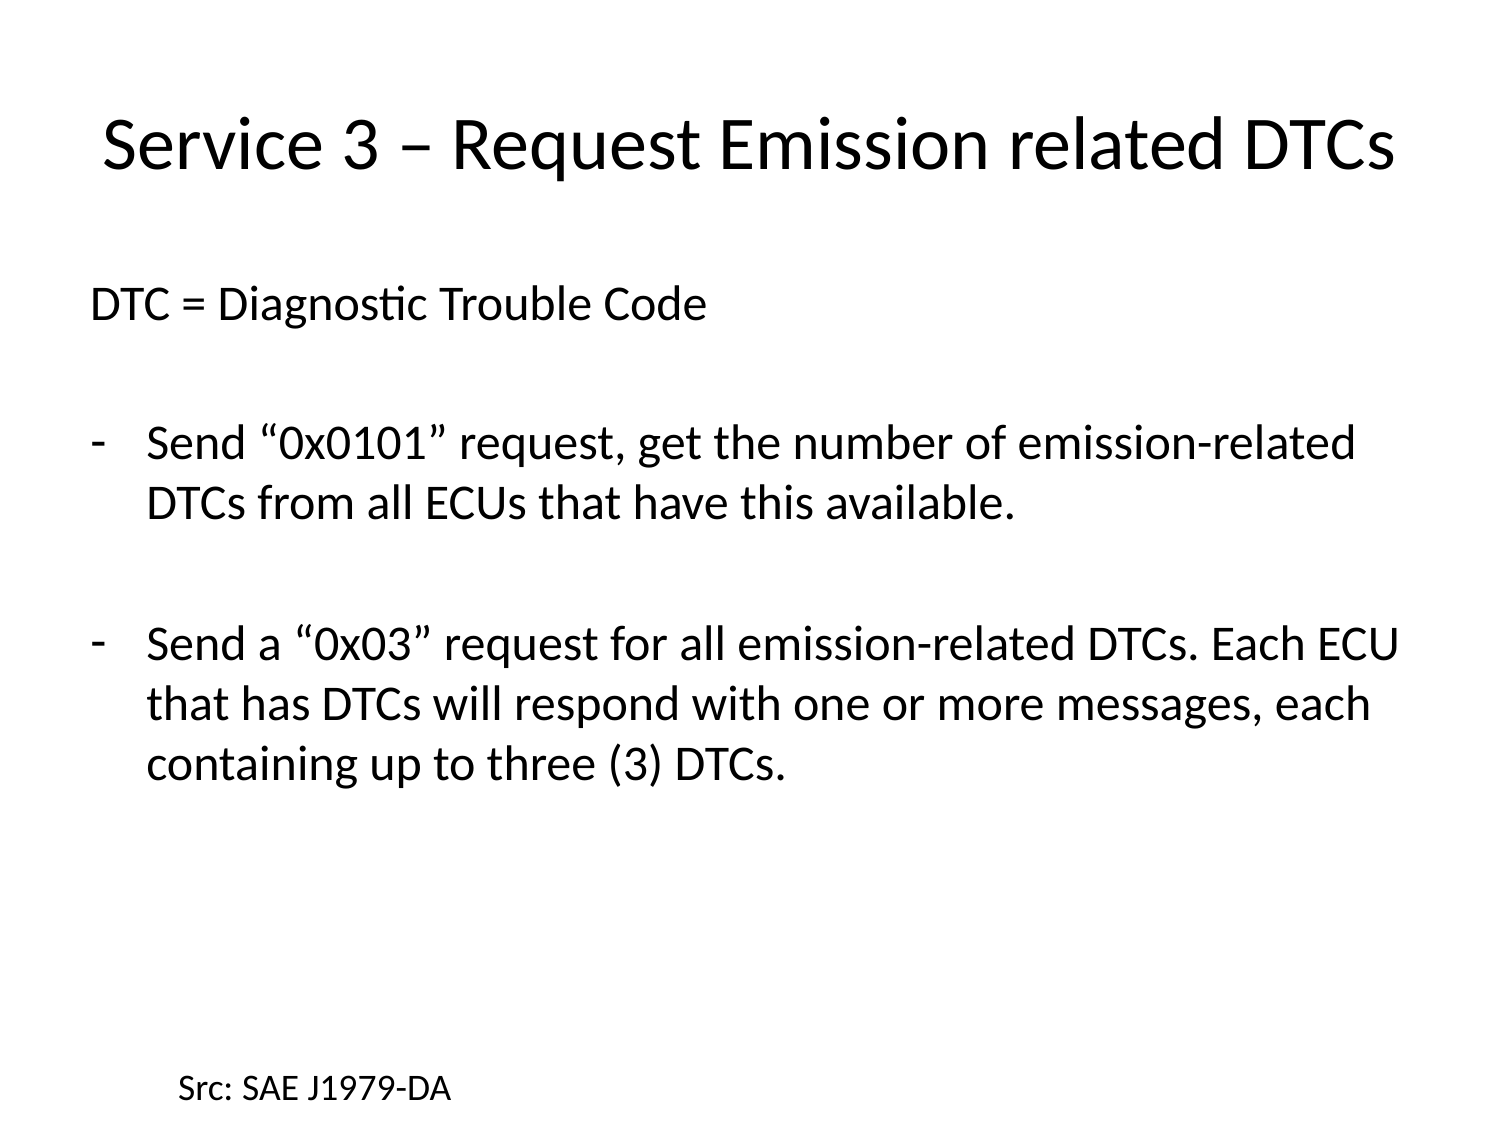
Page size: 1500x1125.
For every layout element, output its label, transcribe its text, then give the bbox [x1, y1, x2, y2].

list DTC = Diagnostic Trouble Code Send “0x0101” request, get the number of emission-related DTCs from all ECUs that have this available. Send a “0x03” request for all emission-related DTCs. Each ECU that has DTCs will respond with one or more messages, each containing up to three (3) DTCs. [75, 262, 1425, 1005]
text_box Src: SAE J1979-DA [163, 1055, 467, 1116]
title Service 3 – Request Emission related DTCs [75, 45, 1425, 233]
